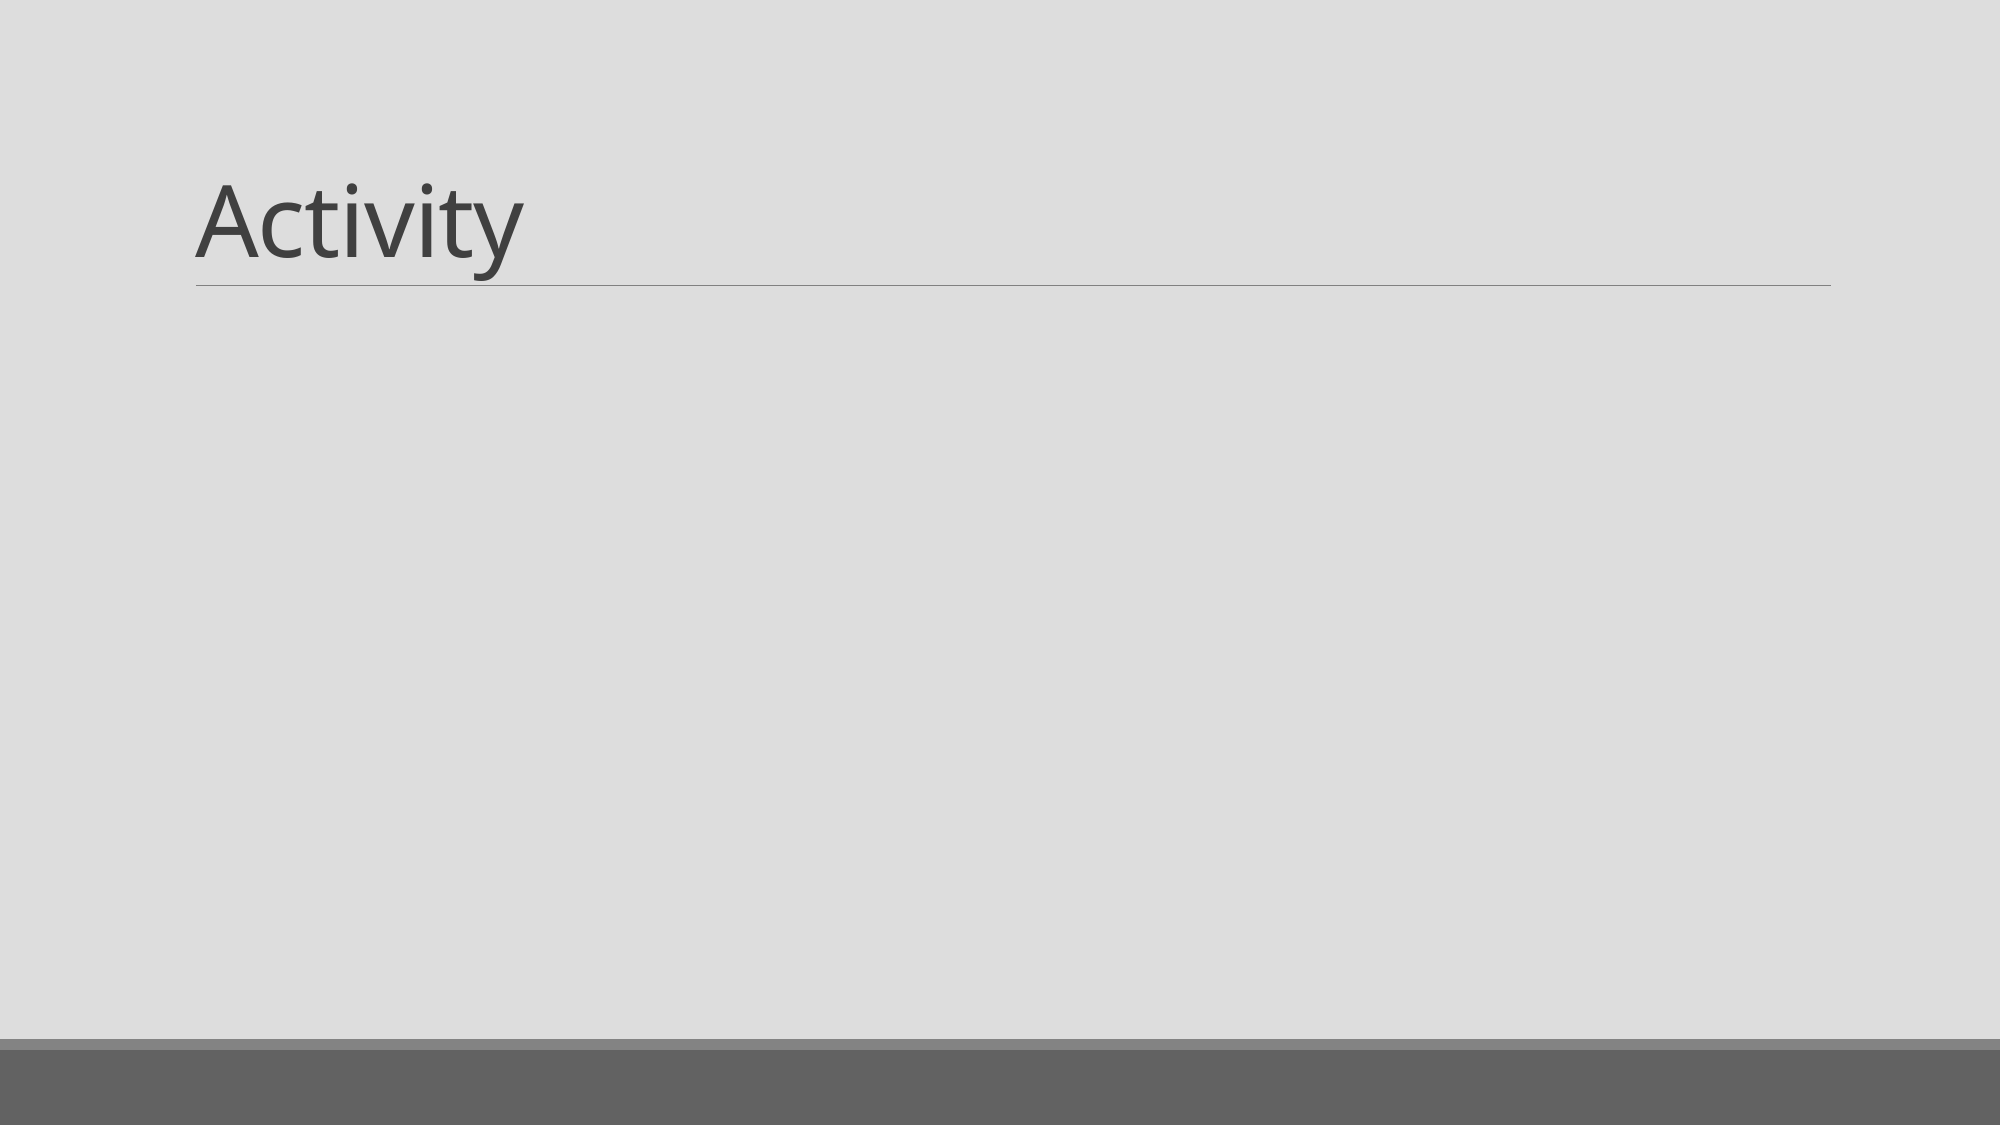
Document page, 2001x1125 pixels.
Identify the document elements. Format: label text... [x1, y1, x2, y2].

title Activity [180, 47, 1830, 285]
